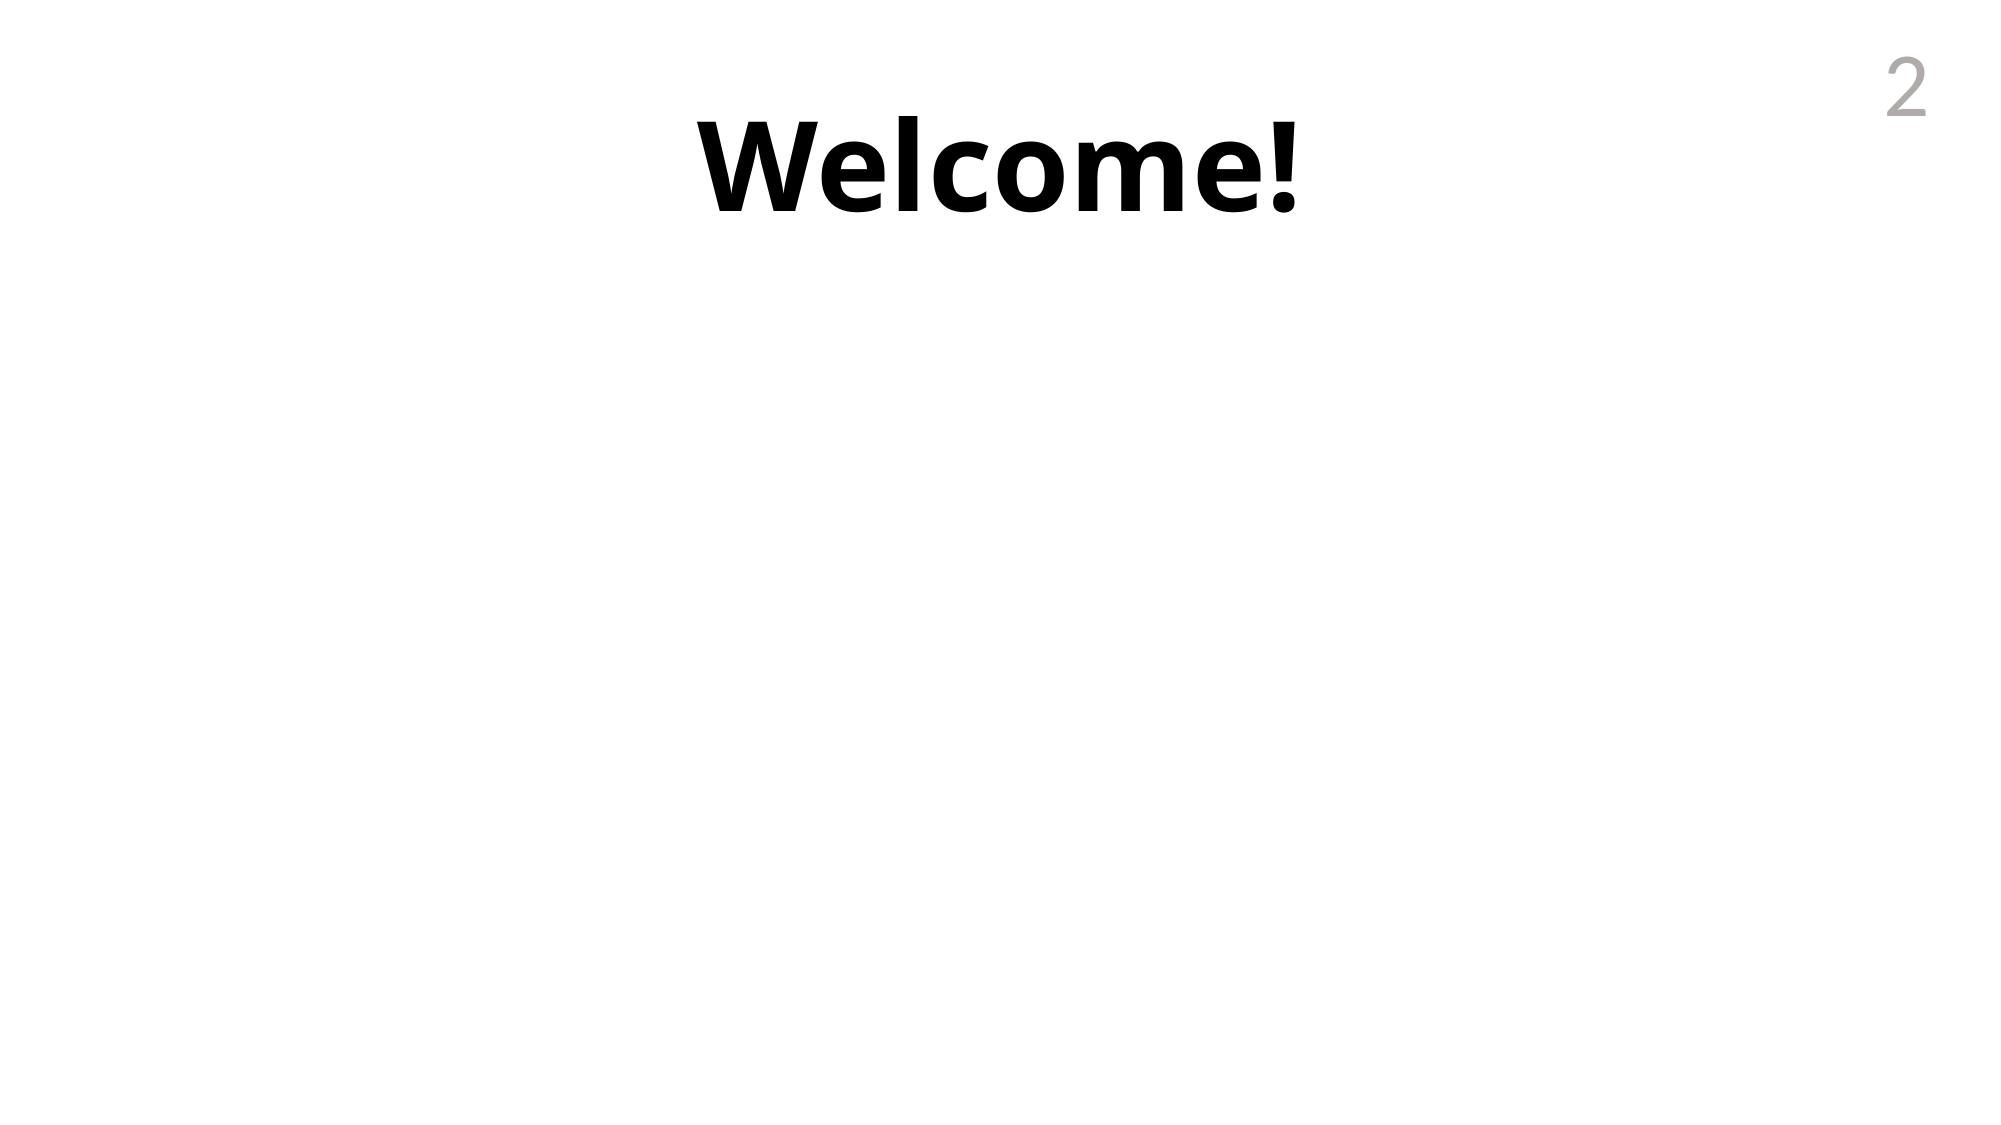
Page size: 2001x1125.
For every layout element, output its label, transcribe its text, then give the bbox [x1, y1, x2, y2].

title Welcome! [249, 80, 1750, 246]
text_box 2 [1869, 17, 1946, 143]
